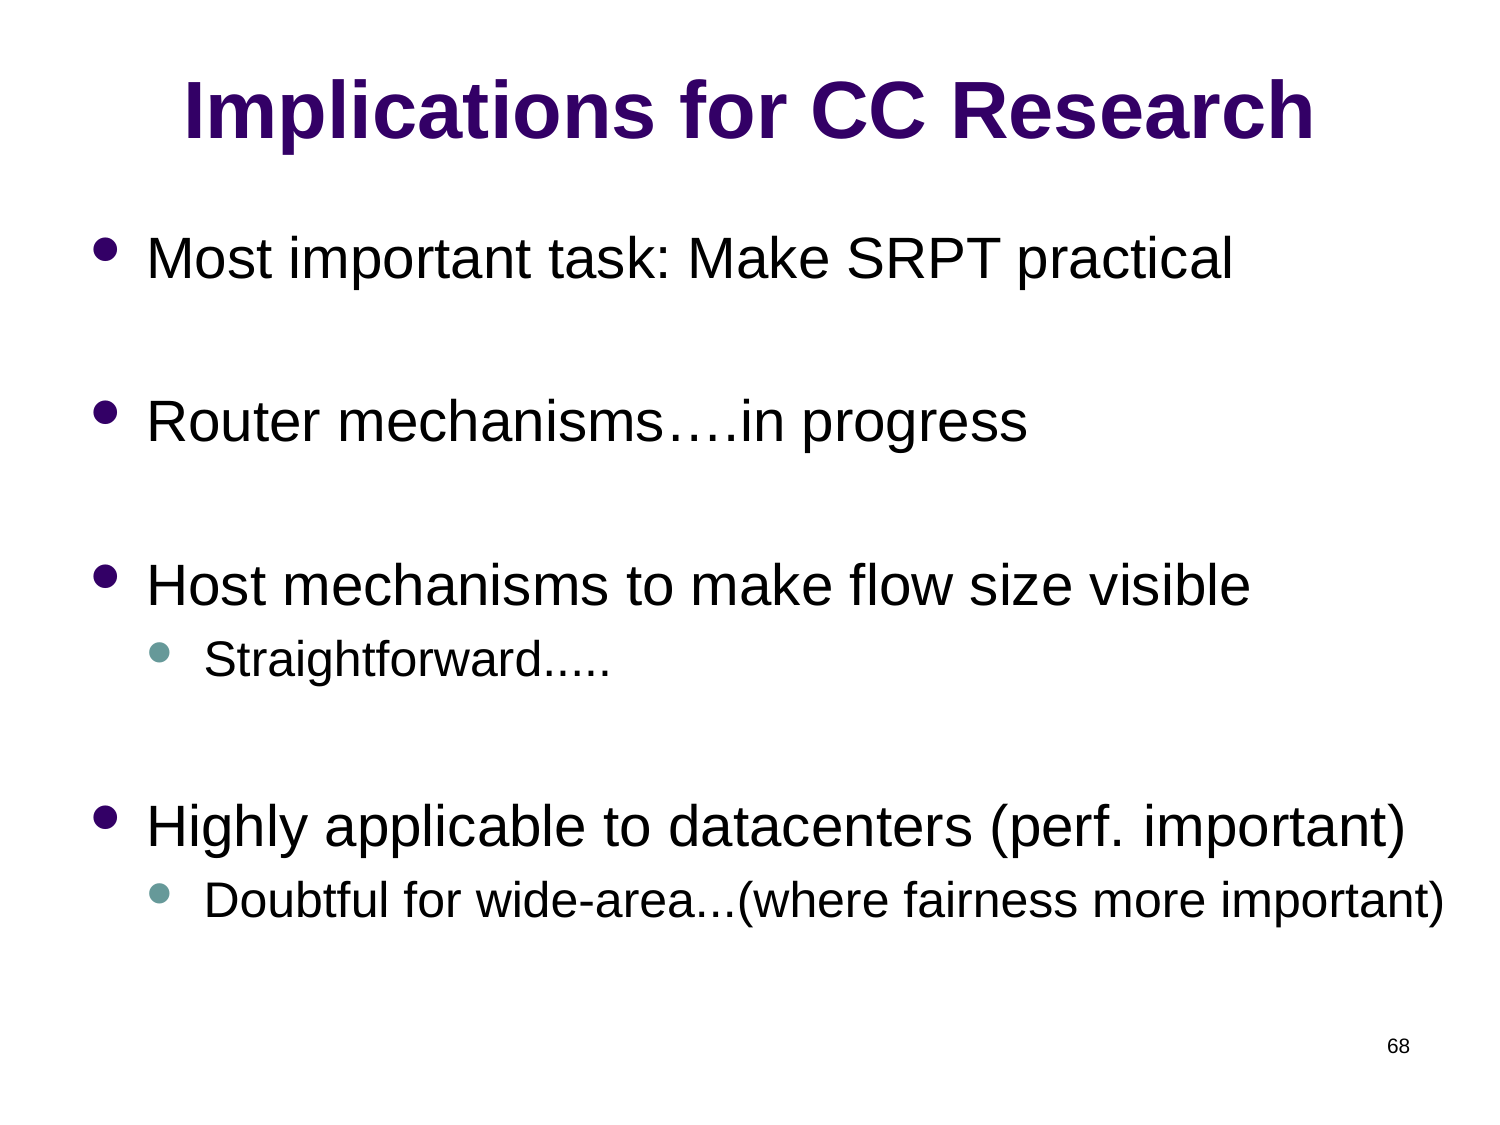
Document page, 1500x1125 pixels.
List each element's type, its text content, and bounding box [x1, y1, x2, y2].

list Most important task: Make SRPT practical Router mechanisms….in progress Host mechanisms to make flow size visible Straightforward..... Highly applicable to datacenters (perf. important) Doubtful for wide-area...(where fairness more important) [75, 212, 1475, 1006]
title Implications for CC Research [0, 20, 1500, 163]
slide_number 68 [1074, 1024, 1426, 1101]
